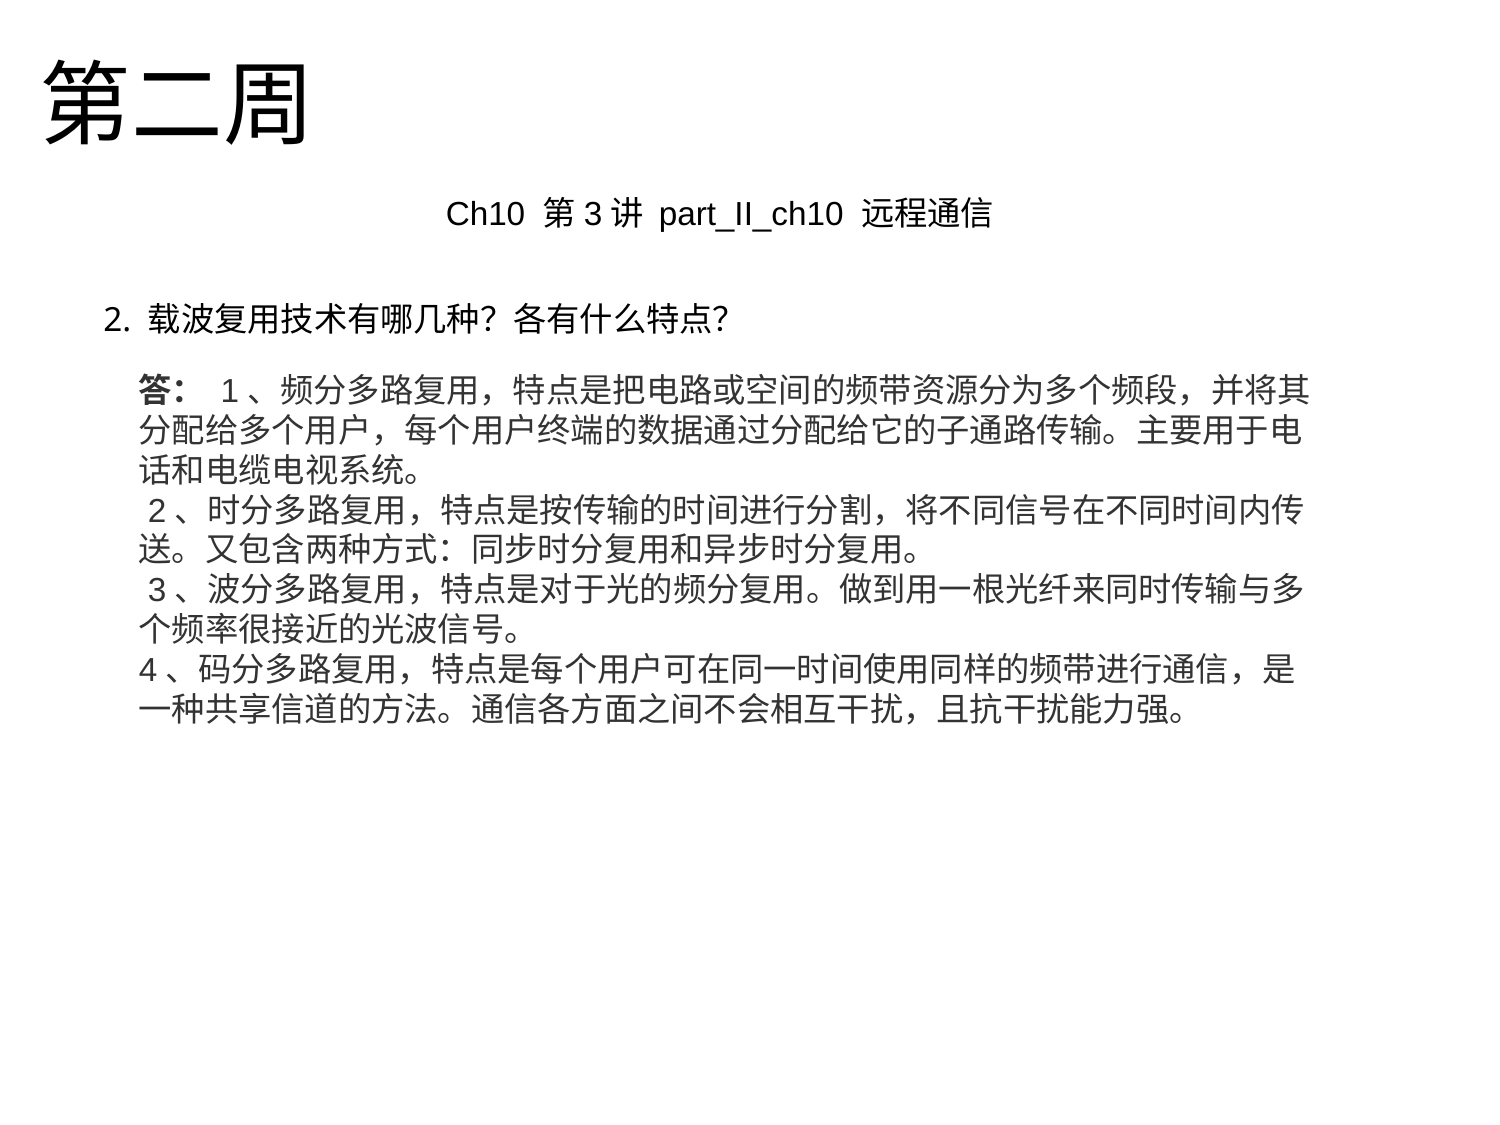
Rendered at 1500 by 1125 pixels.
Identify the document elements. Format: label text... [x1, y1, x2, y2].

text_box Ch10 第3讲 part_II_ch10 远程通信 [431, 184, 1265, 240]
title 第二周 [0, 18, 610, 183]
text_box 答： 1、频分多路复用，特点是把电路或空间的频带资源分为多个频段，并将其分配给多个用户，每个用户终端的数据通过分配给它的子通路传输。主要用于电话和电缆电视系统。 2、时分多路复用，特点是按传输的时间进行分割，将不同信号在不同时间内传送。又包含两种方式：同步时分复用和异步时分复用。 3、波分多路复用，特点是对于光的频分复用。做到用一根光纤来同时传输与多个频率很接近的光波信号。 4、码分多路复用，特点是每个用户可在同一时间使用同样的频带进行通信，是一种共享信道的方法。通信各方面之间不会相互干扰，且抗干扰能力强。 [123, 361, 1328, 736]
text_box 2. 载波复用技术有哪几种？各有什么特点？ [88, 290, 922, 346]
